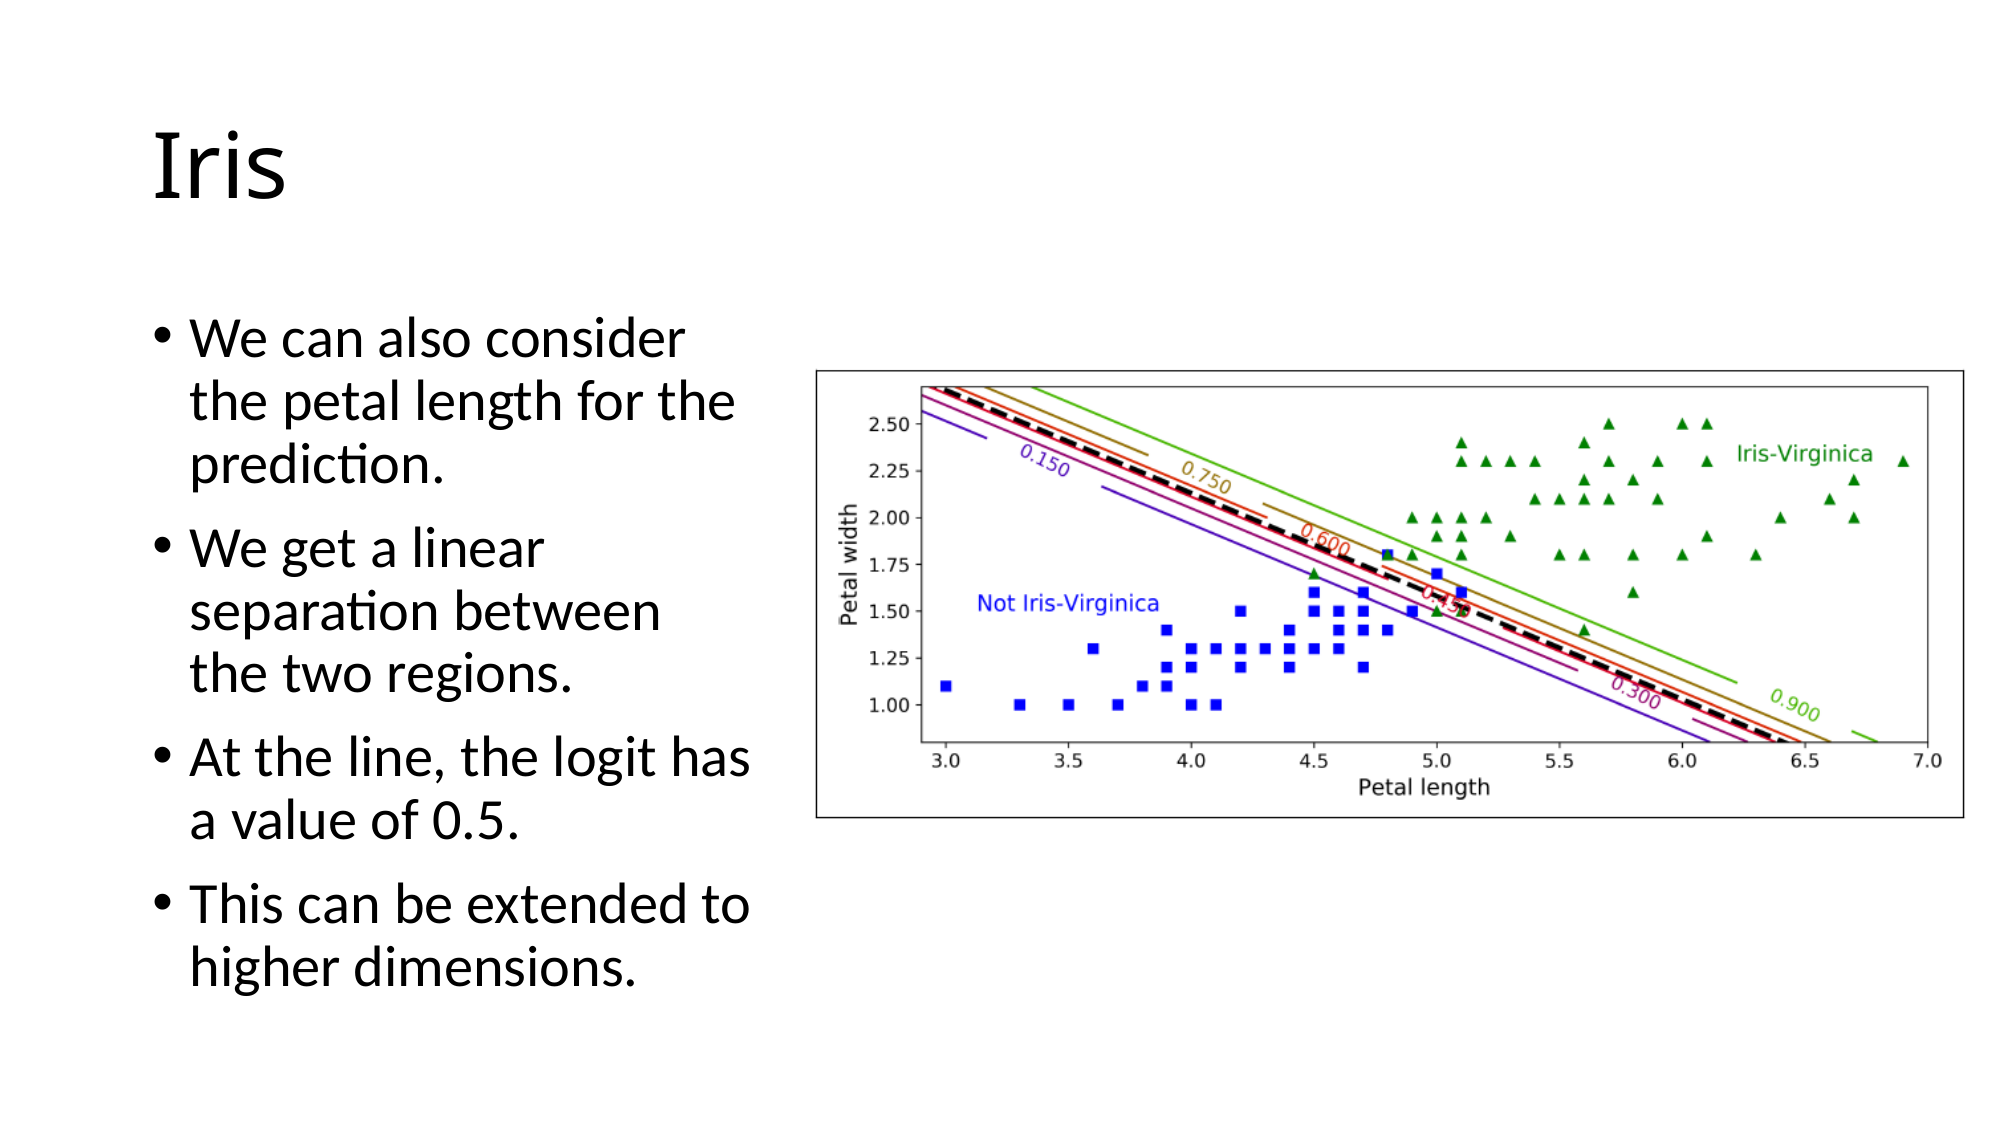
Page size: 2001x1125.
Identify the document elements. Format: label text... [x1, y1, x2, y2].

list We can also consider the petal length for the prediction. We get a linear separation between the two regions. At the line, the logit has a value of 0.5. This can be extended to higher dimensions. [137, 299, 769, 1014]
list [808, 361, 1975, 833]
title Iris [137, 59, 1863, 278]
